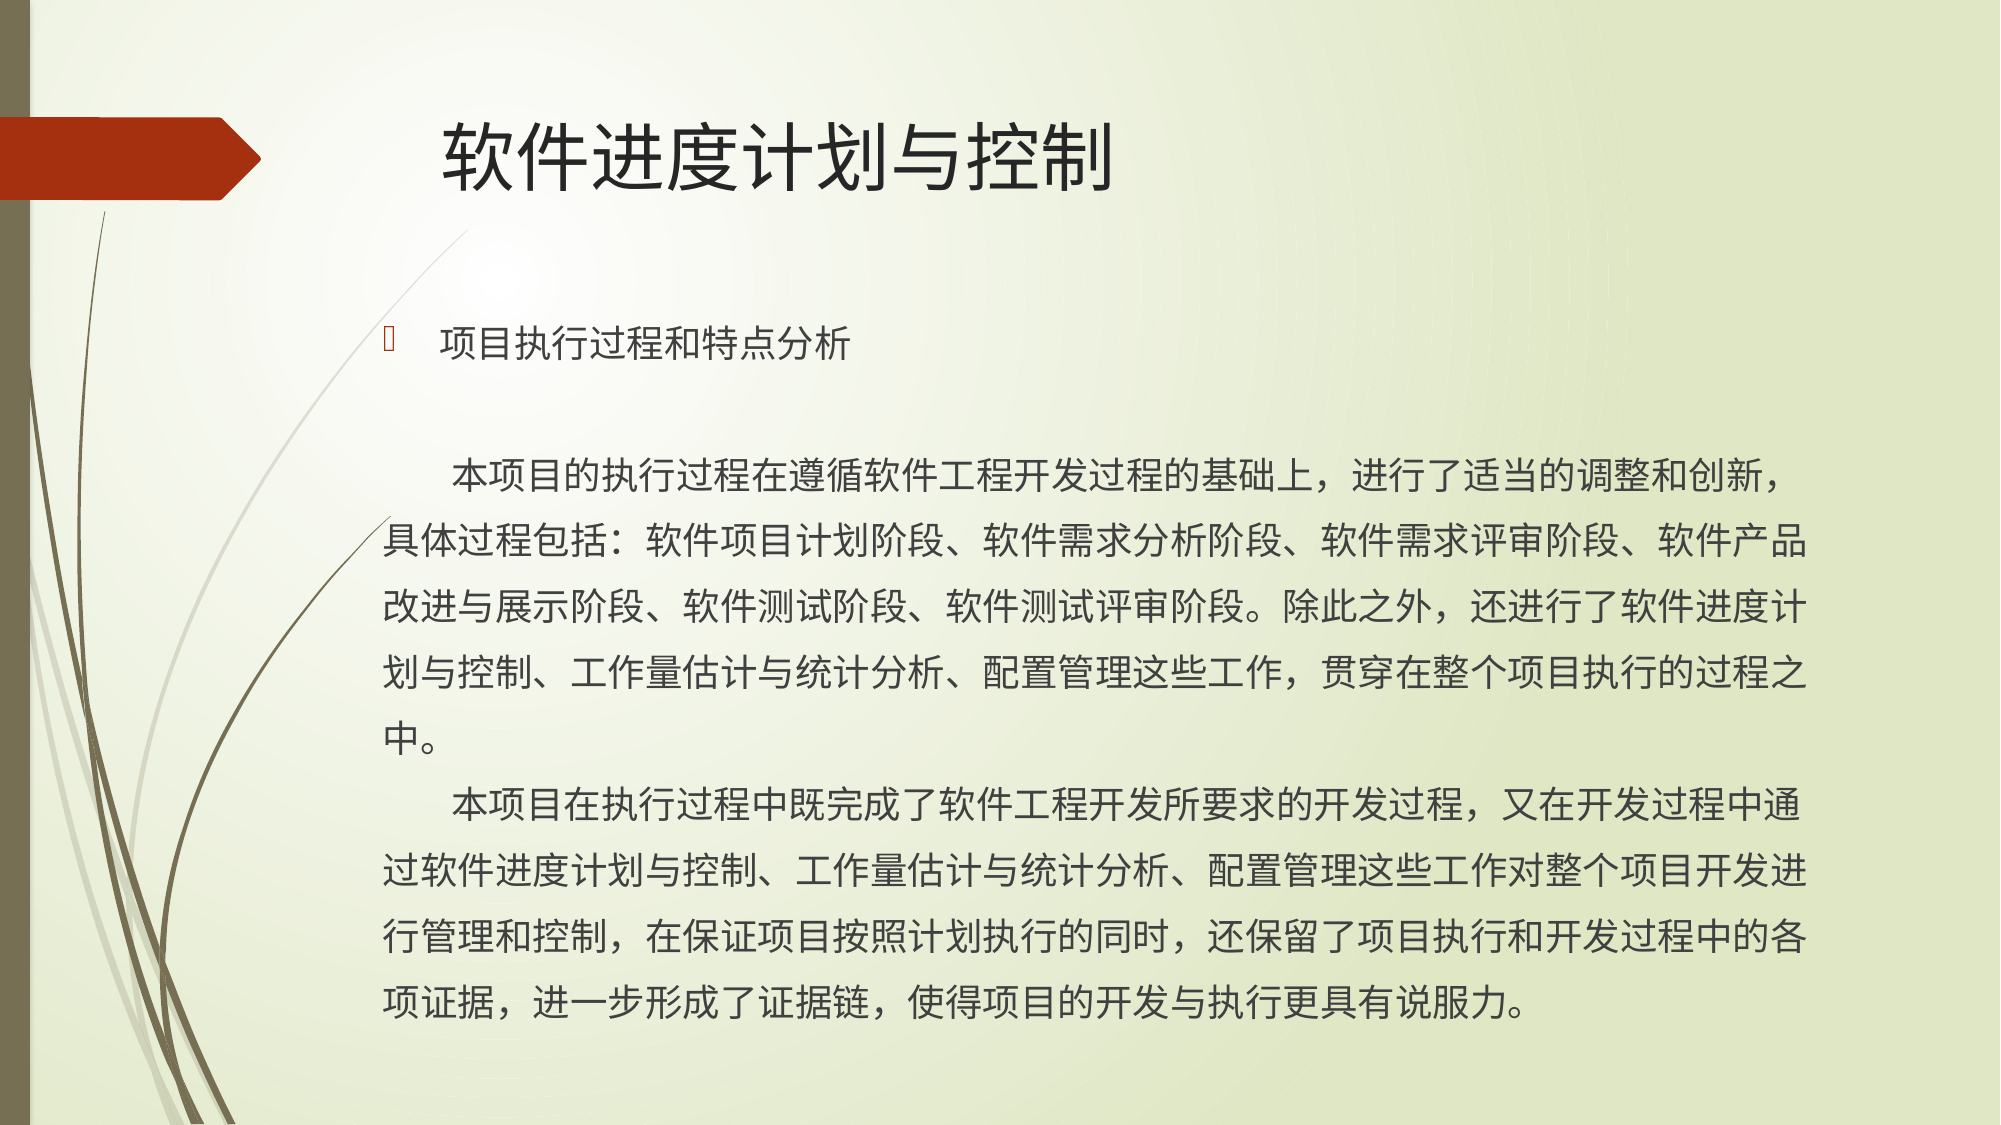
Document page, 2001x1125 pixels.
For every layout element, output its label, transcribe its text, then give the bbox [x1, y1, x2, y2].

list 项目执行过程和特点分析 本项目的执行过程在遵循软件工程开发过程的基础上，进行了适当的调整和创新， 具体过程包括：软件项目计划阶段、软件需求分析阶段、软件需求评审阶段、软件产品 改进与展示阶段、软件测试阶段、软件测试评审阶段。除此之外，还进行了软件进度计 划与控制、工作量估计与统计分析、配置管理这些工作，贯穿在整个项目执行的过程之 中。 本项目在执行过程中既完成了软件工程开发所要求的开发过程，又在开发过程中通 过软件进度计划与控制、工作量估计与统计分析、配置管理这些工作对整个项目开发进 行管理和控制，在保证项目按照计划执行的同时，还保留了项目执行和开发过程中的各 项证据，进一步形成了证据链，使得项目的开发与执行更具有说服力。 [367, 312, 1831, 1061]
title 软件进度计划与控制 [425, 102, 1888, 313]
